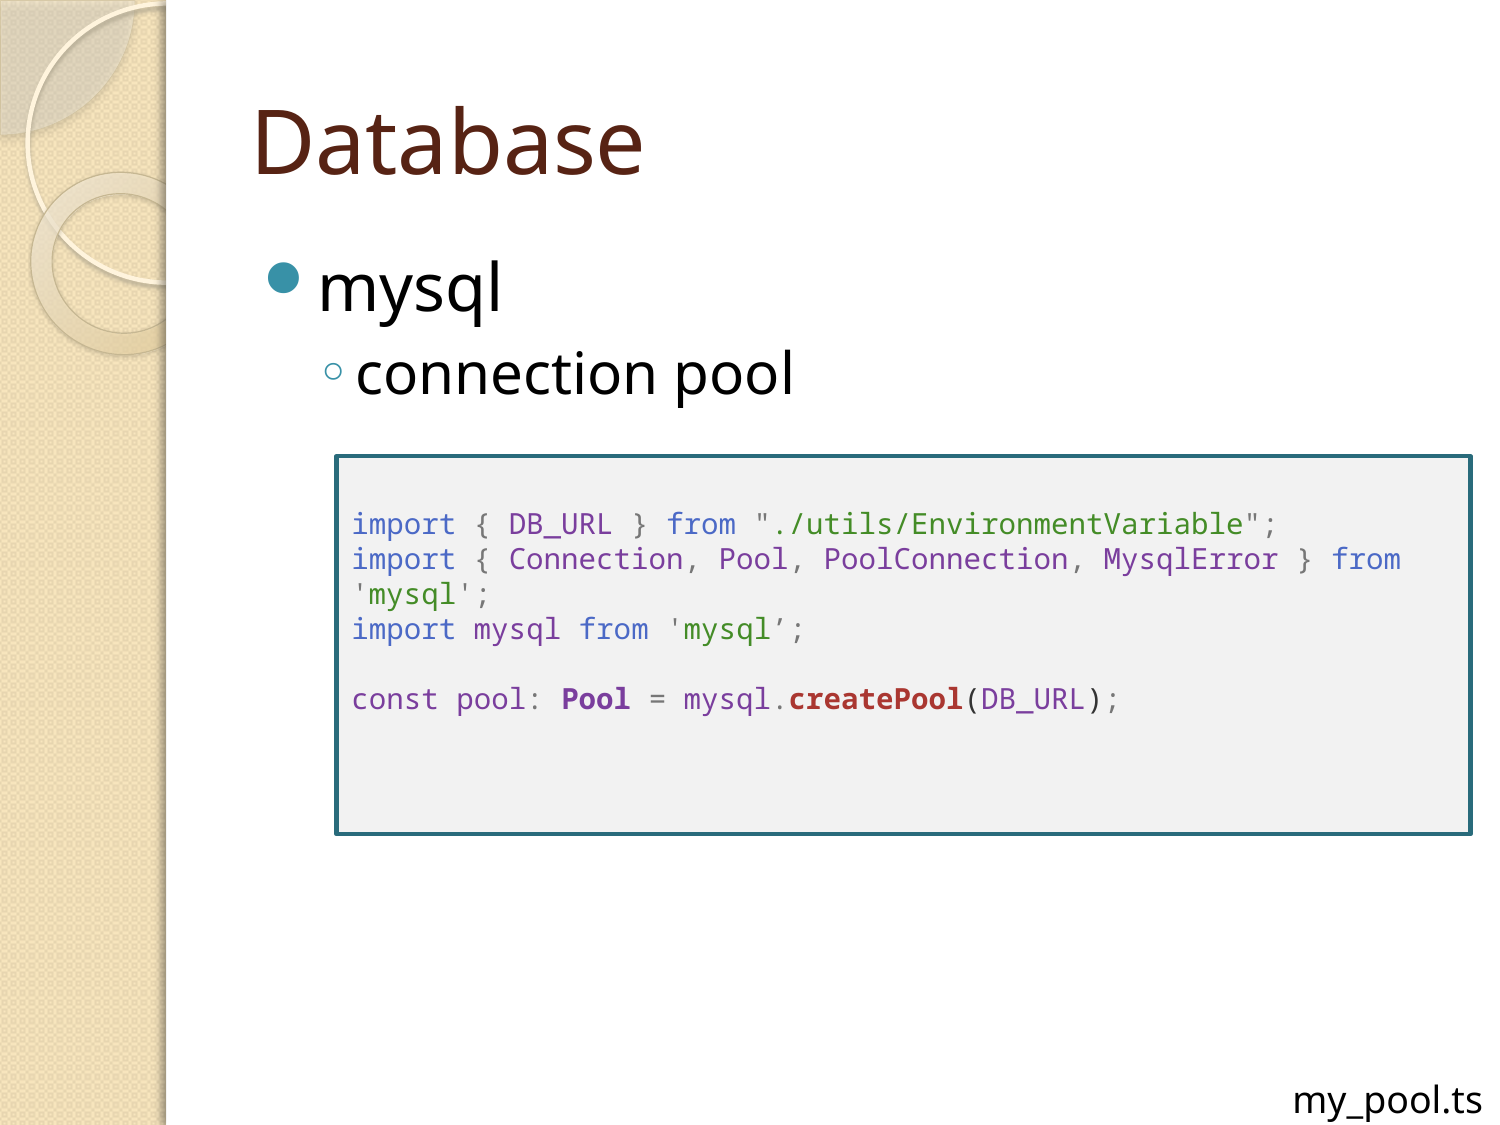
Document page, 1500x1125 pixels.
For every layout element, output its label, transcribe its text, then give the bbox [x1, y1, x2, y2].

text_box import { DB_URL } from "./utils/EnvironmentVariable"; import { Connection, Pool, PoolConnection, MysqlError } from 'mysql'; import mysql from 'mysql’; const pool: Pool = mysql.createPool(DB_URL); [334, 454, 1473, 836]
list mysql connection pool [235, 237, 1466, 1025]
text_box my_pool.ts [1277, 1068, 1498, 1125]
title Database [235, 45, 1466, 233]
